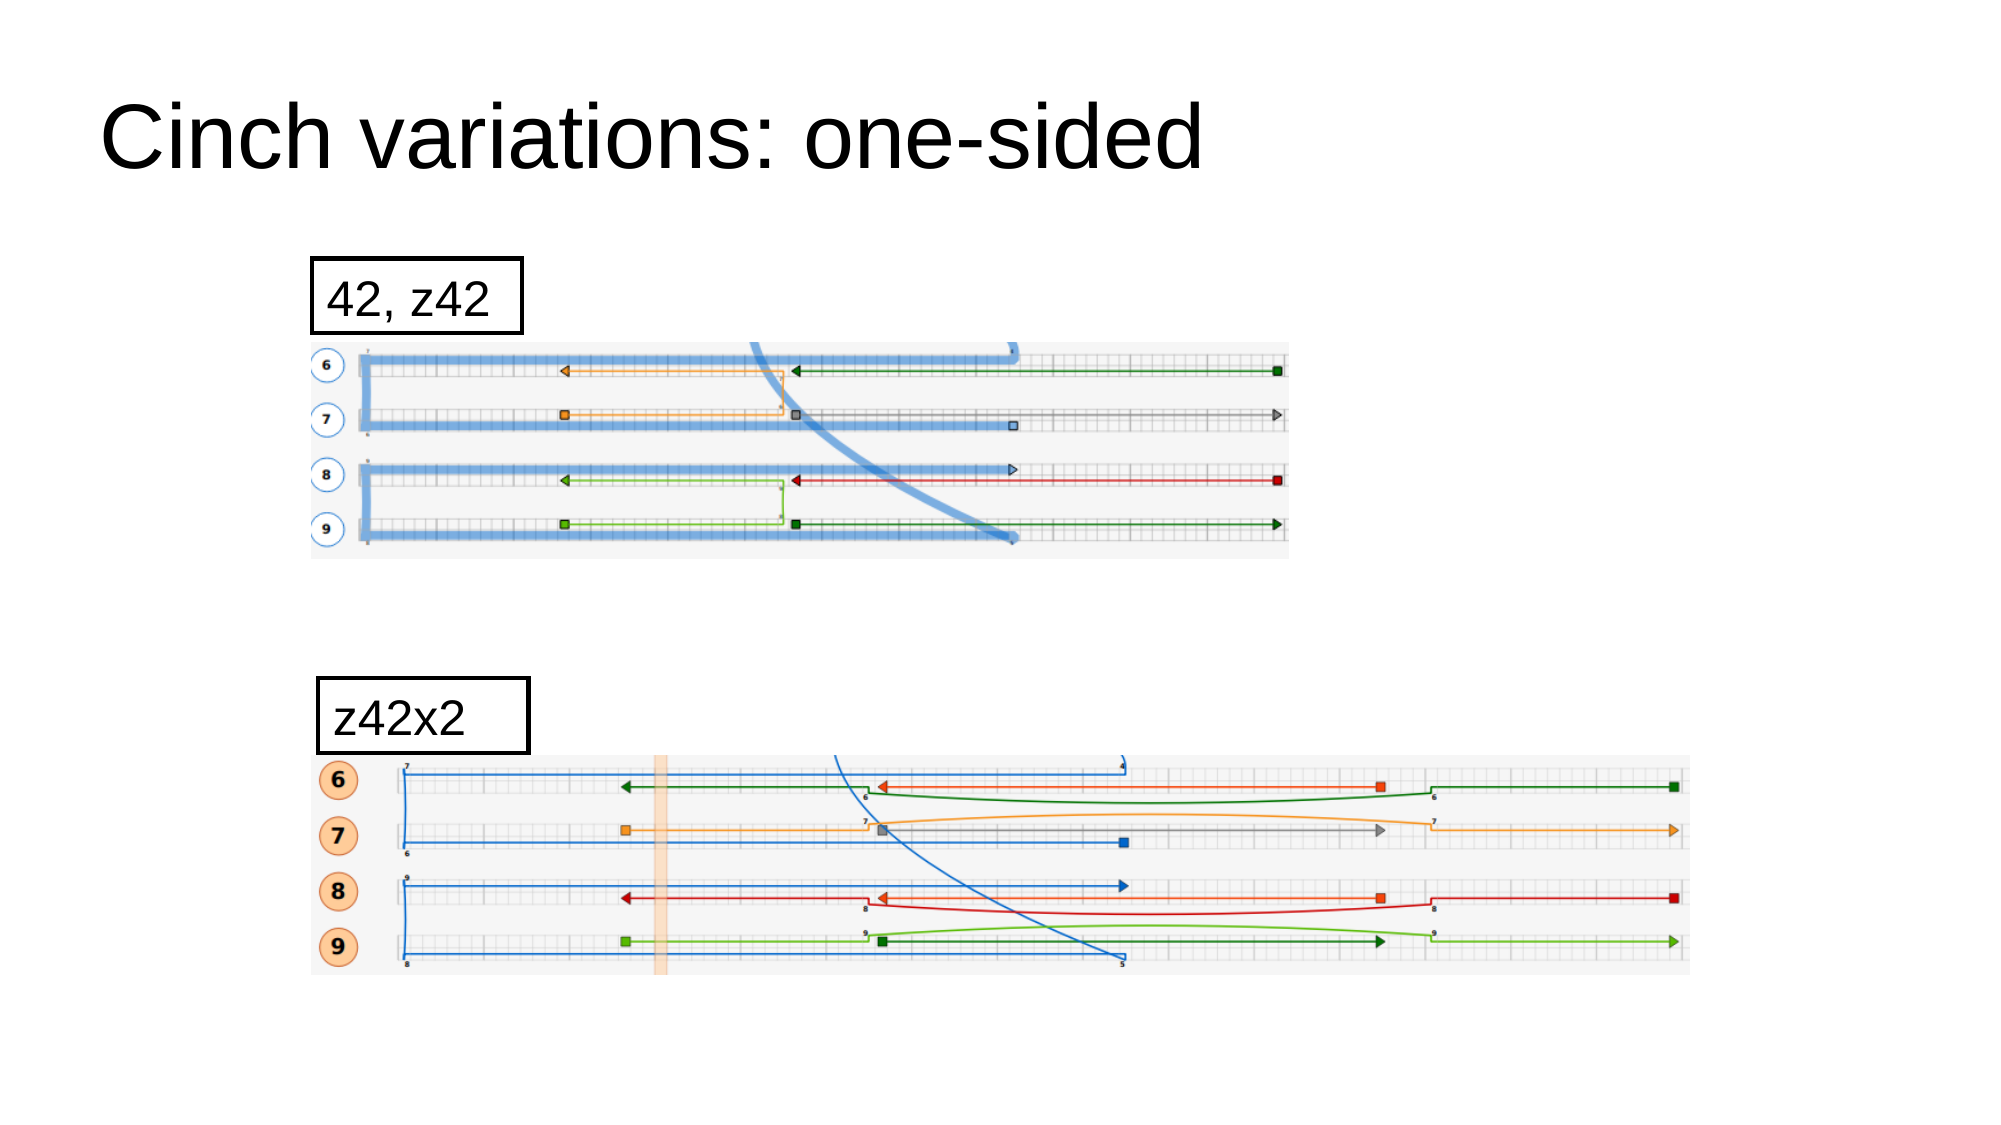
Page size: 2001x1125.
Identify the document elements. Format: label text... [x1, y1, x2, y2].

picture [310, 342, 1289, 559]
picture [311, 755, 1690, 975]
text_box 42, z42 [310, 256, 524, 335]
text_box z42x2 [316, 676, 531, 753]
title Cinch variations: one-sided [99, 44, 1900, 233]
